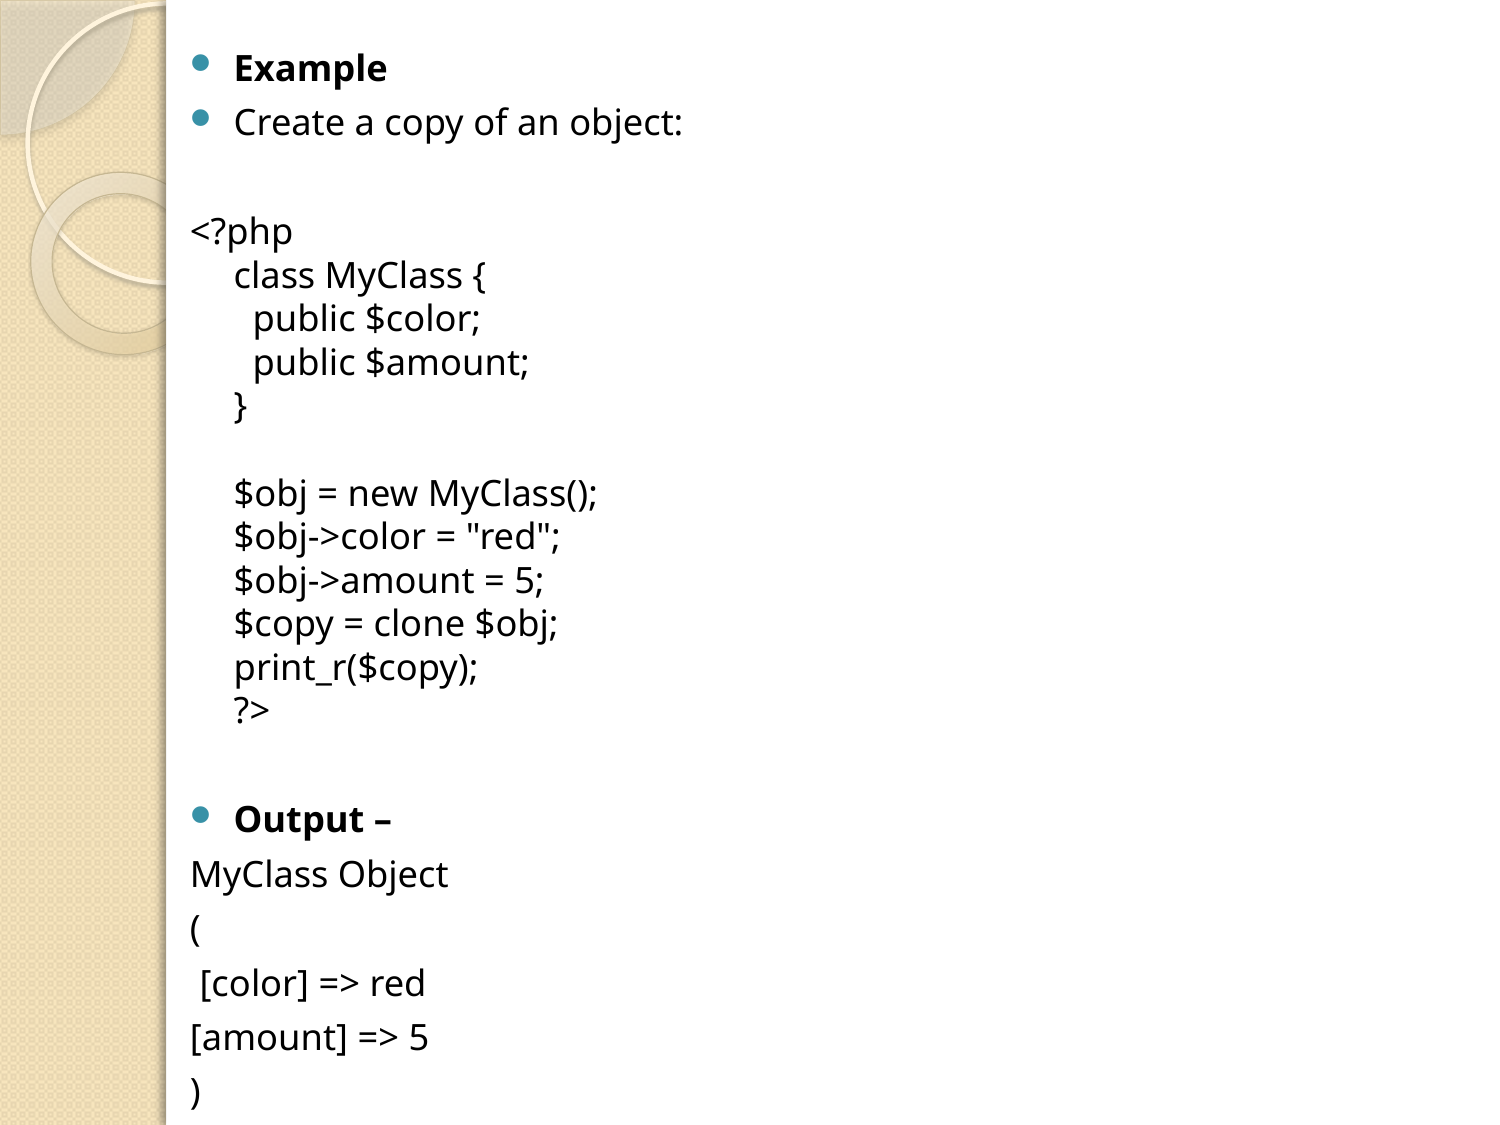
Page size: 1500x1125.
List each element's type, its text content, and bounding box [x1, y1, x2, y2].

list Example Create a copy of an object: <?php class MyClass { public $color; public $amount; } $obj = new MyClass(); $obj->color = "red"; $obj->amount = 5; $copy = clone $obj; print_r($copy); ?> Output – MyClass Object ( [color] => red [amount] => 5 ) [162, 37, 1466, 1125]
